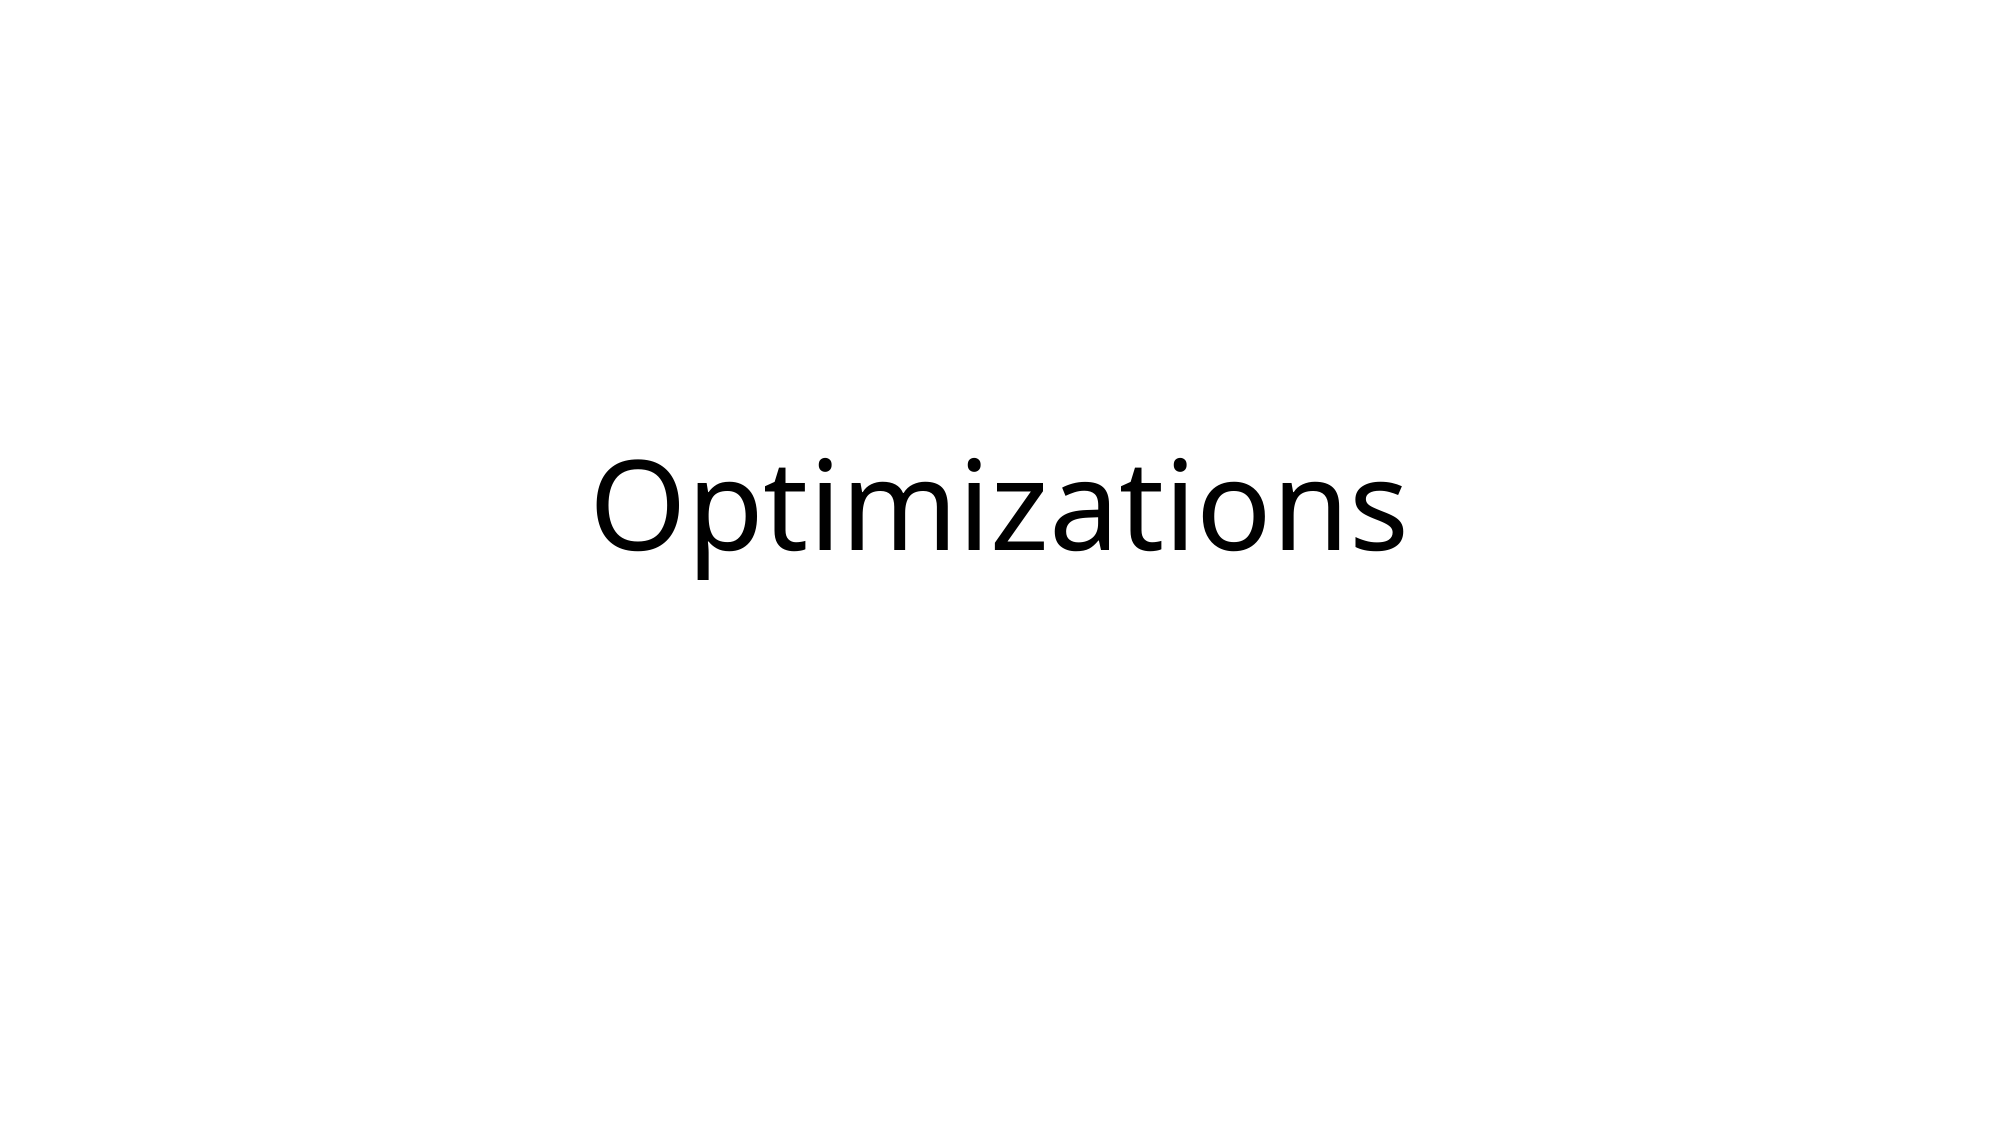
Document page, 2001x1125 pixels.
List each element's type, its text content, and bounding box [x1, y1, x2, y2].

text_box Optimizations [137, 401, 1863, 619]
